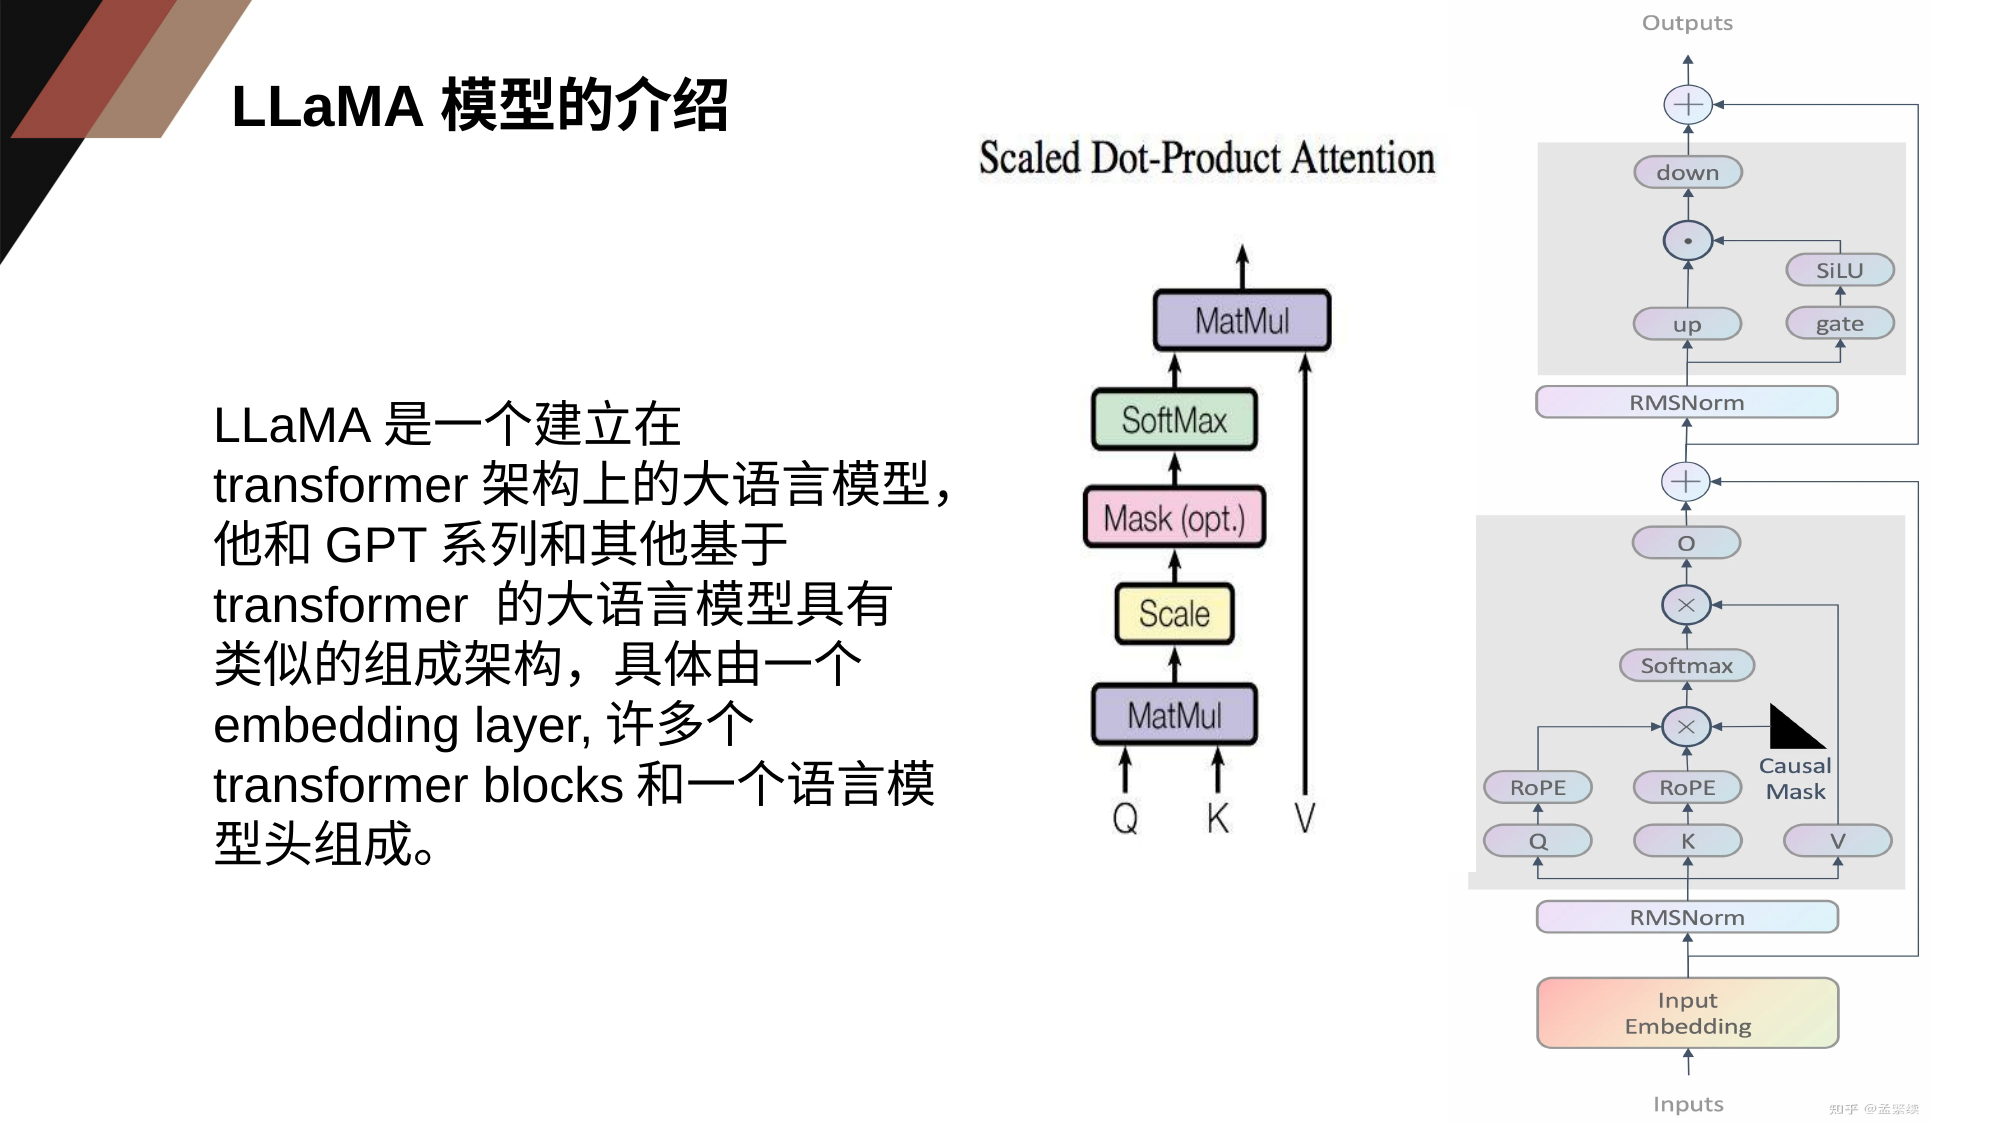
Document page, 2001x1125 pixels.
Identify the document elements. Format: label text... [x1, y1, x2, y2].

text_box LLaMA模型的介绍 [217, 61, 746, 146]
text_box LLaMA是一个建立在transformer架构上的大语言模型，他和GPT系列和其他基于transformer 的大语言模型具有类似的组成架构，具体由一个embedding layer,许多个transformer blocks和一个语言模型头组成。 [198, 385, 959, 940]
picture [0, 0, 2001, 1125]
